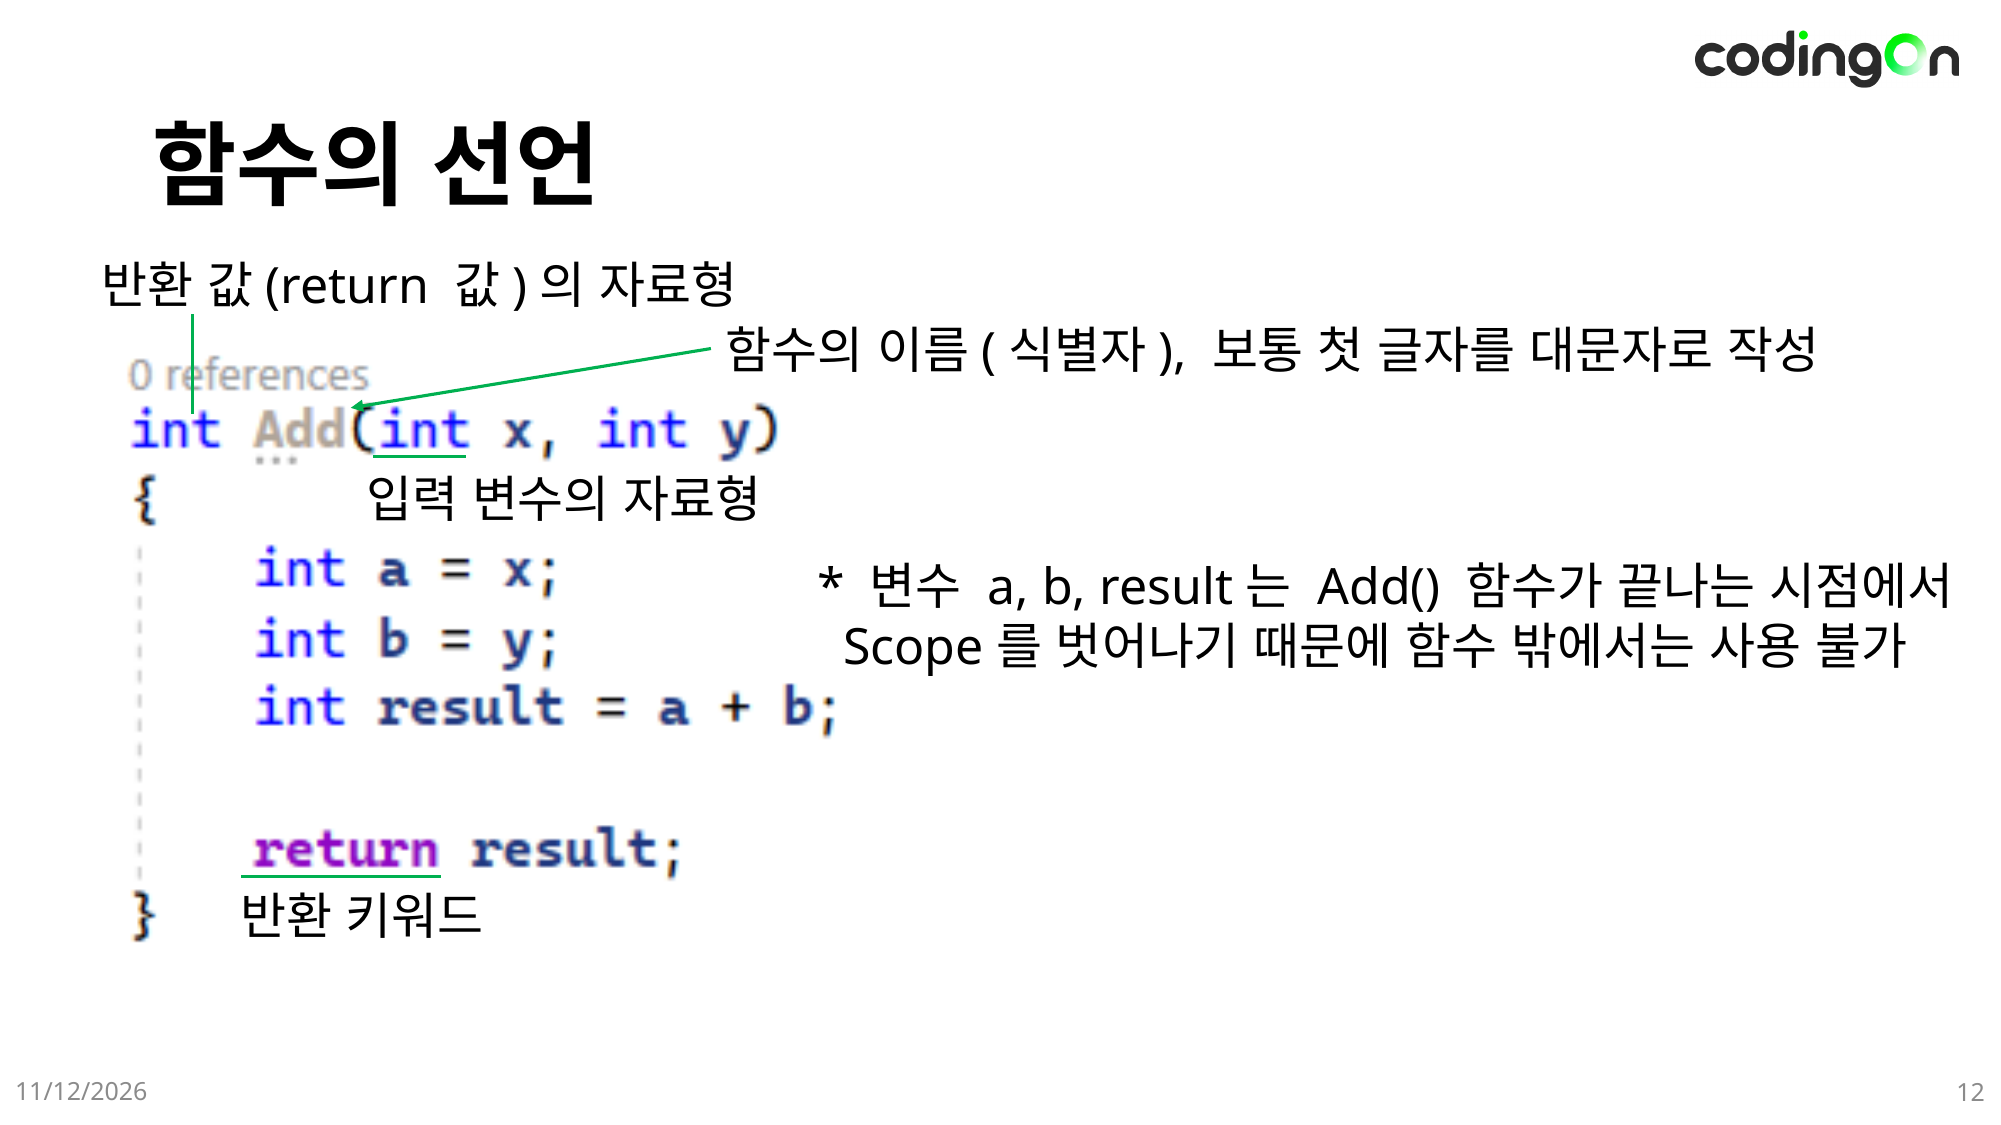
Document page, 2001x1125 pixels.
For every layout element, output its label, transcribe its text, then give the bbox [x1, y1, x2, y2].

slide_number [0, 1062, 450, 1123]
text_box 함수의 이름(식별자), 보통 첫 글자를 대문자로 작성 [710, 311, 1835, 386]
title 함수의 선언 [137, 59, 1863, 278]
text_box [350, 349, 759, 408]
picture [108, 337, 872, 966]
text_box 반환 값(return 값)의 자료형 [87, 245, 753, 321]
picture [1695, 30, 1959, 88]
text_box * 변수 a, b, result는 Add() 함수가 끝나는 시점에서 Scope를 벗어나기 때문에 함수 밖에서는 사용 불가 [872, 547, 1983, 683]
slide_number 12 [1550, 1063, 2000, 1124]
